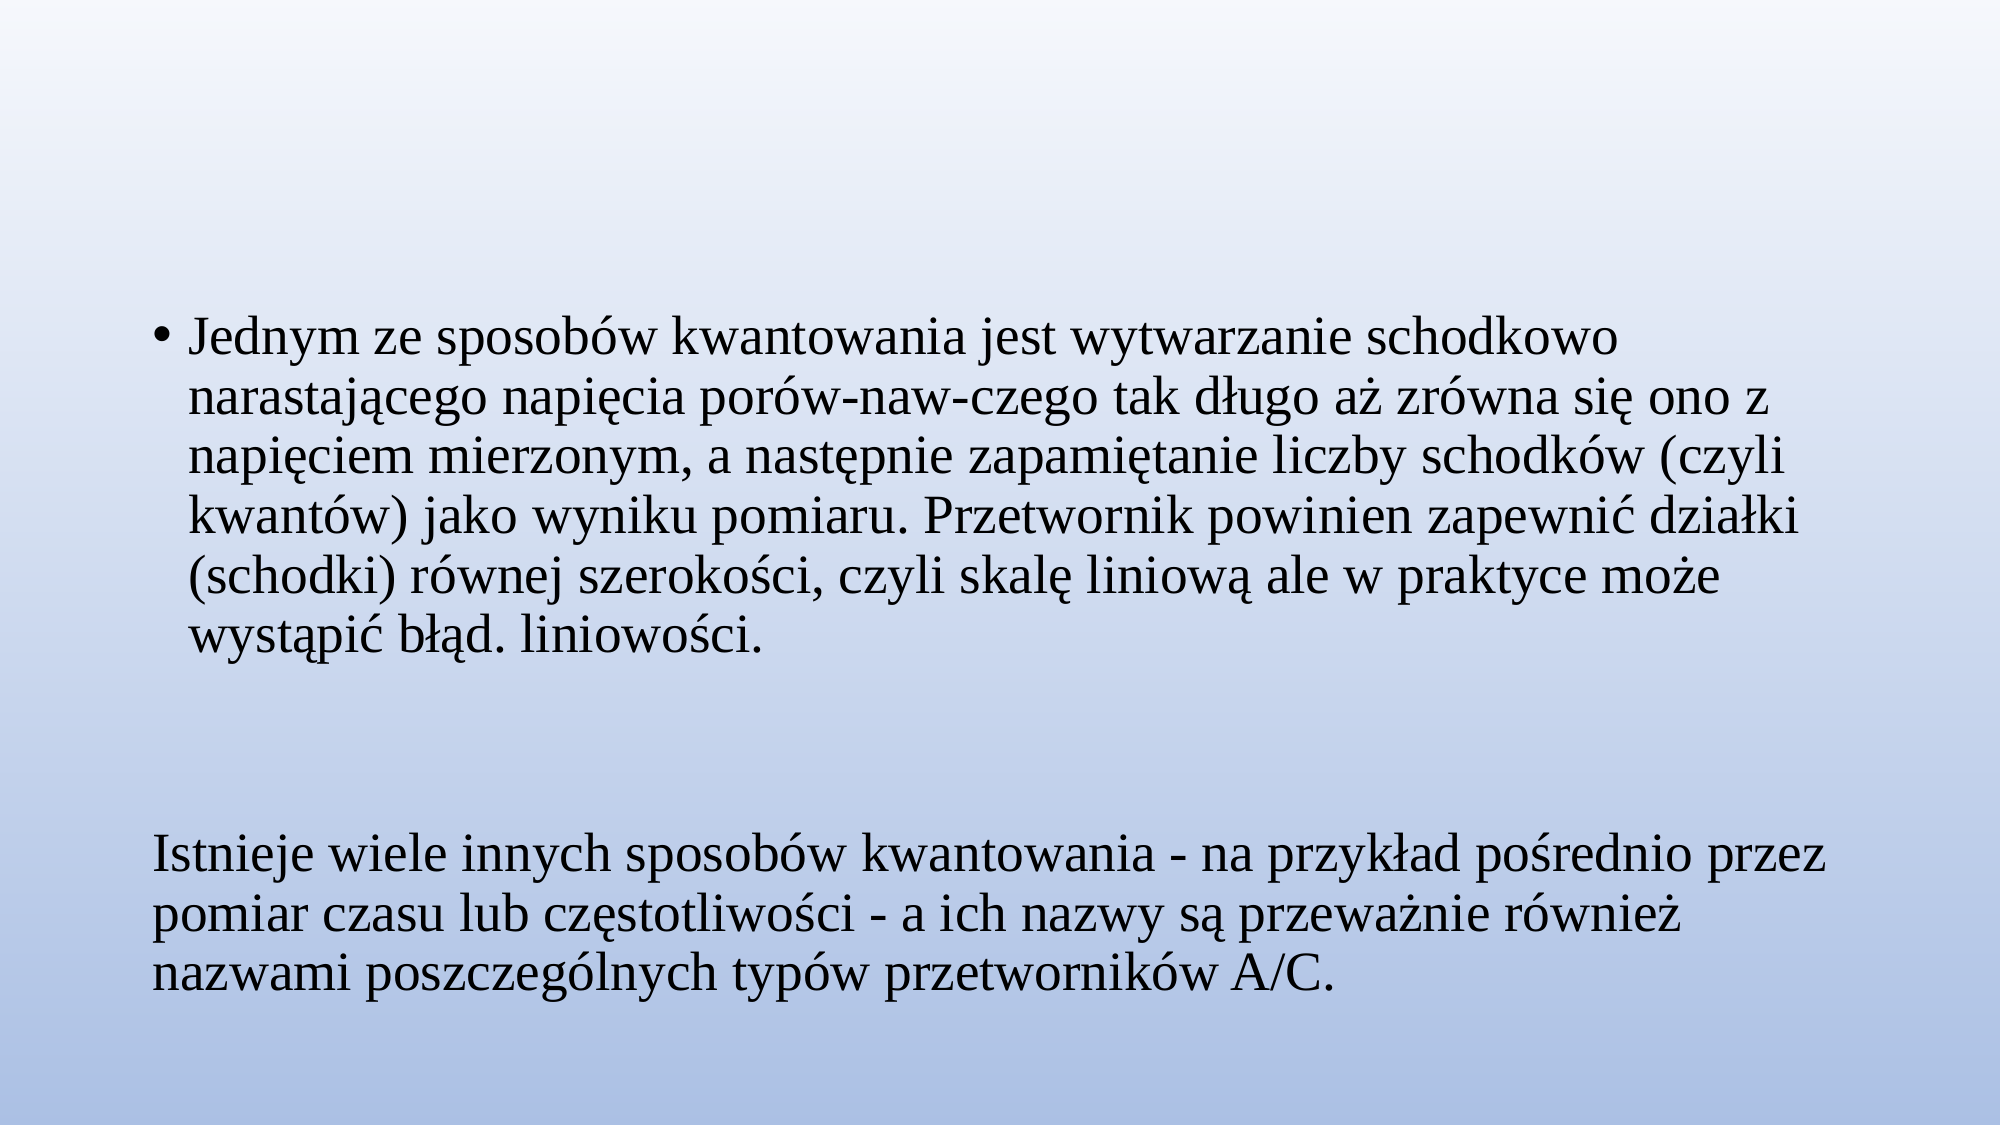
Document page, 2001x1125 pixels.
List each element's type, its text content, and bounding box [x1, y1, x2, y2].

list Jednym ze sposobów kwantowania jest wytwarzanie schodkowo narastającego napięcia porów-naw-czego tak długo aż zrówna się ono z napięciem mierzonym, a następnie zapamiętanie liczby schodków (czyli kwantów) jako wyniku pomiaru. Przetwornik powinien zapewnić działki (schodki) równej szerokości, czyli skalę liniową ale w praktyce może wystąpić błąd. liniowości. Istnieje wiele innych sposobów kwantowania - na przykład pośrednio przez pomiar czasu lub częstotliwości - a ich nazwy są przeważnie również nazwami poszczególnych typów przetworników A/C. [137, 299, 1863, 1014]
